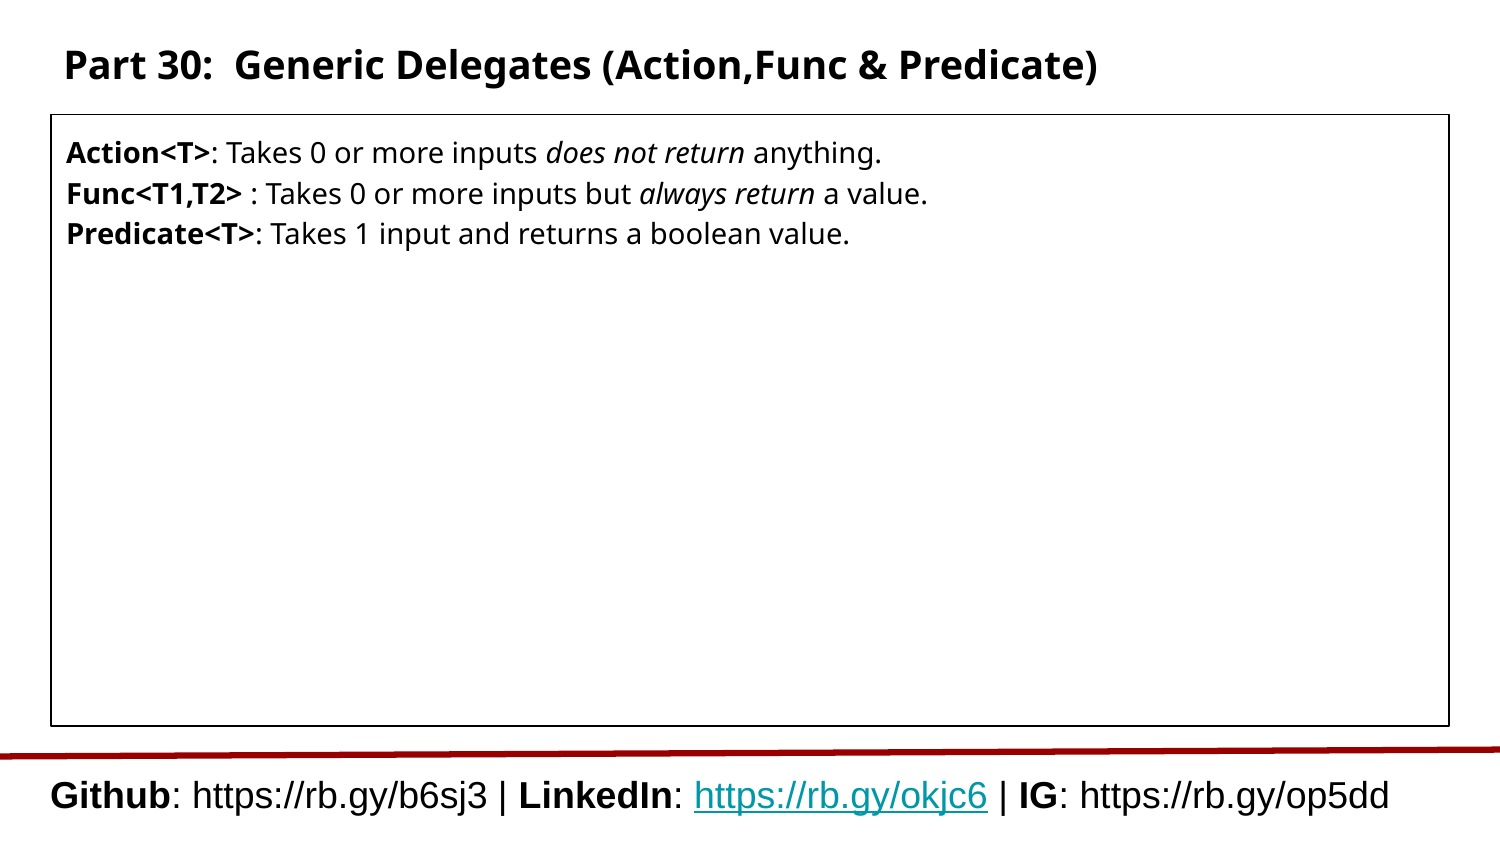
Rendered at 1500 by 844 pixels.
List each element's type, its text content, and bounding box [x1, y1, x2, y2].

title Part 30: Generic Delegates (Action,Func & Predicate) [48, 17, 1447, 94]
list Action<T>: Takes 0 or more inputs does not return anything. Func<T1,T2> : Takes 0 or more inputs but always return a value. Predicate<T>: Takes 1 input and returns a boolean value. [51, 114, 1449, 726]
text_box Github: https://rb.gy/b6sj3 | LinkedIn: https://rb.gy/okjc6 | IG: https://rb.gy/op5dd [35, 765, 1460, 832]
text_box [0, 749, 1500, 757]
